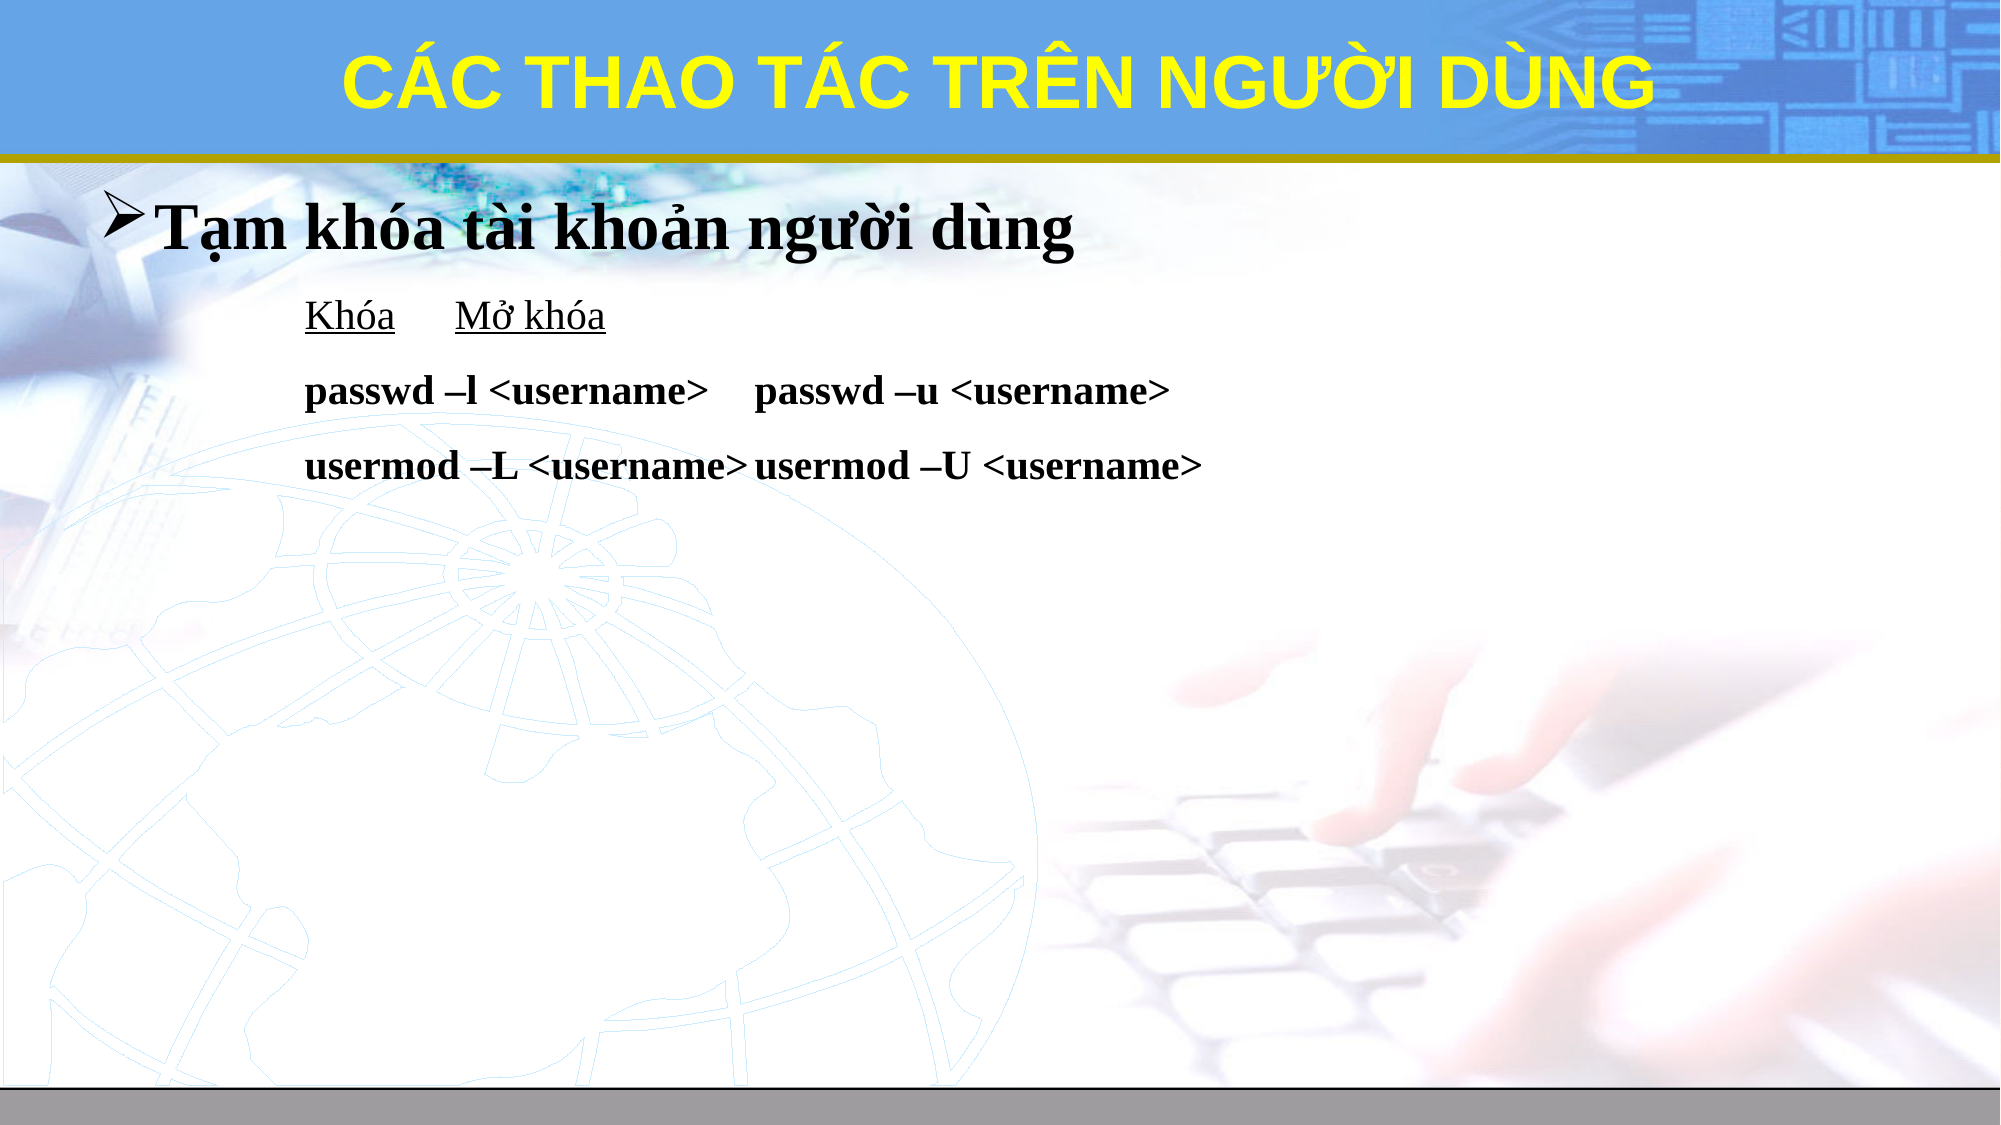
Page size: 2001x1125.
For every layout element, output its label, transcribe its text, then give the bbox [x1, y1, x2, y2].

picture [0, 0, 2001, 1125]
title CÁC THAO TÁC TRÊN NGƯỜI DÙNG [0, 9, 2000, 148]
list Tạm khóa tài khoản người dùng Khóa Mở khóa passwd –l <username> passwd –u <username> usermod –L <username> usermod –U <username> [83, 174, 1967, 1075]
